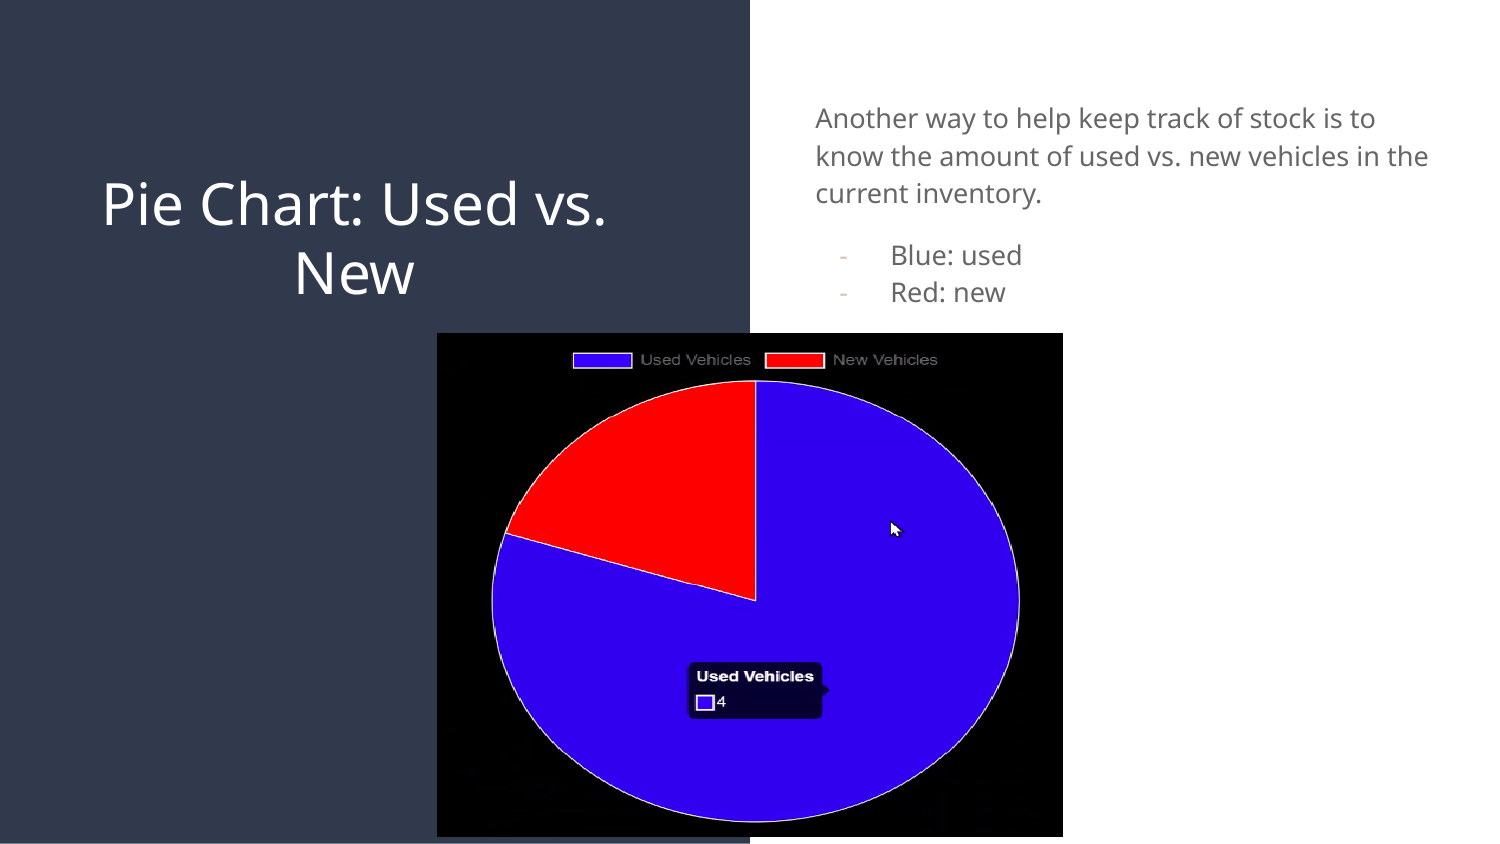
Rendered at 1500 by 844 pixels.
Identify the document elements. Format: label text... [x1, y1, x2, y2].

picture [436, 332, 1063, 838]
title Pie Chart: Used vs. New [51, 82, 659, 419]
list Another way to help keep track of stock is to know the amount of used vs. new vehicles in the current inventory. Blue: used Red: new [800, 82, 1449, 474]
